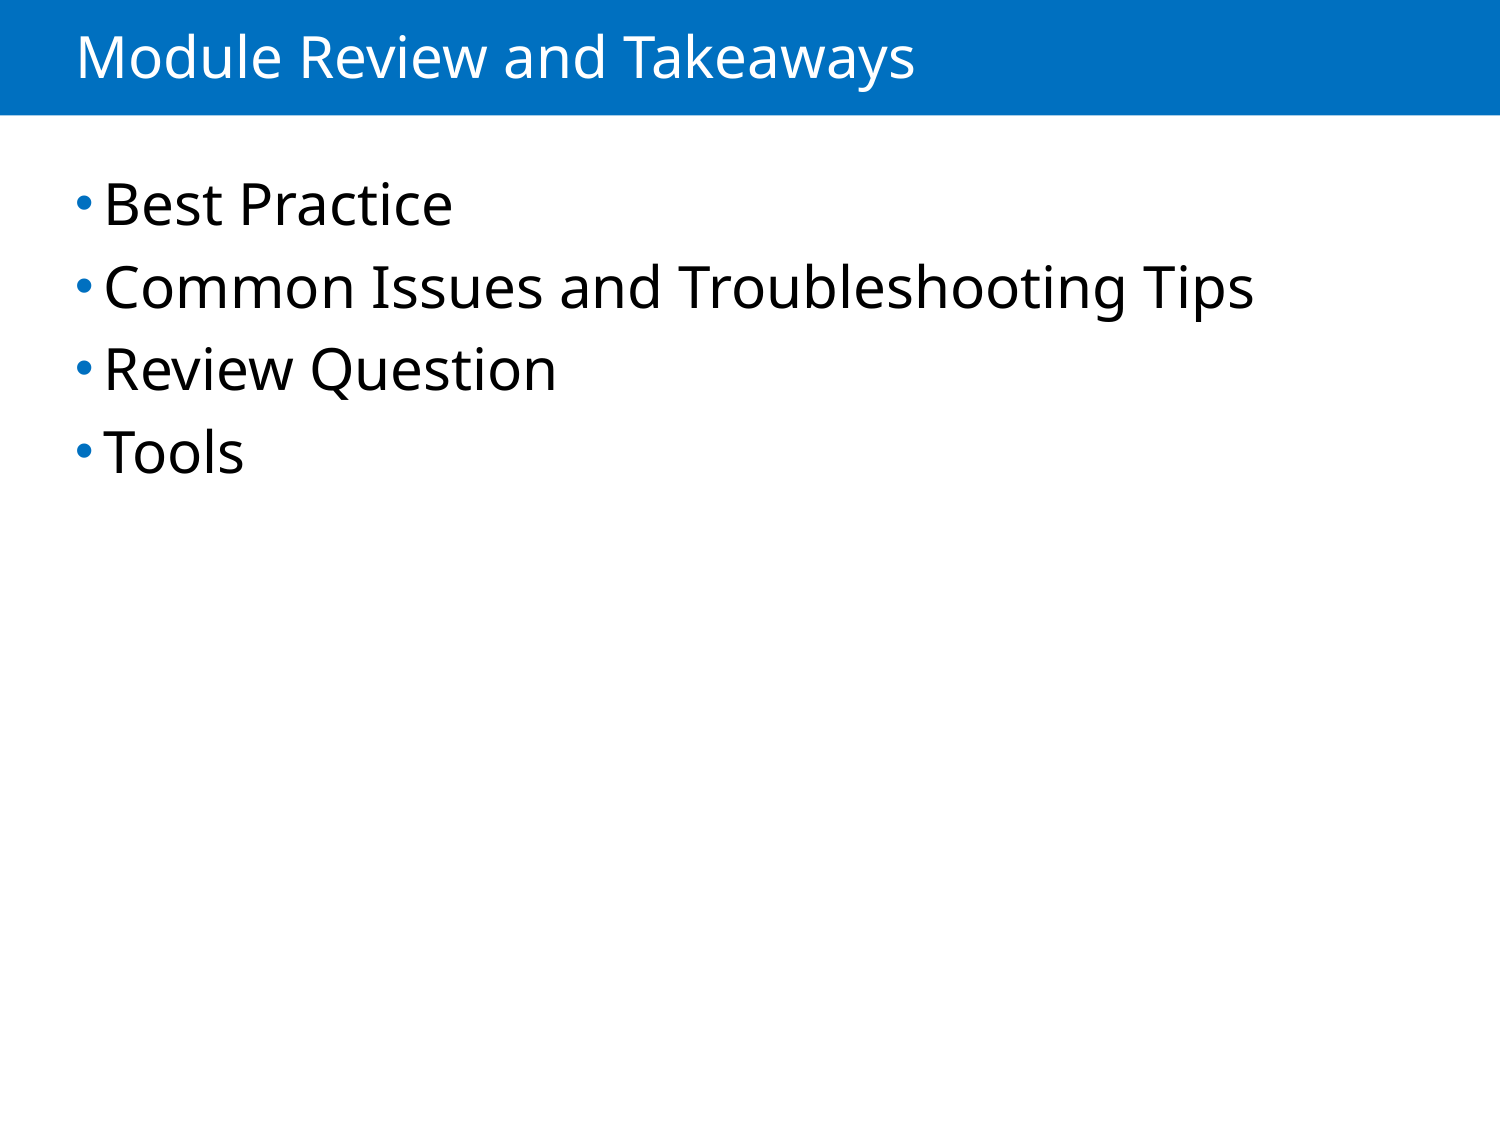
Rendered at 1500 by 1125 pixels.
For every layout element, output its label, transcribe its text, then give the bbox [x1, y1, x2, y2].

title Module Review and Takeaways [75, 0, 1351, 122]
list Best Practice Common Issues and Troubleshooting Tips Review Question Tools [74, 167, 1408, 1013]
